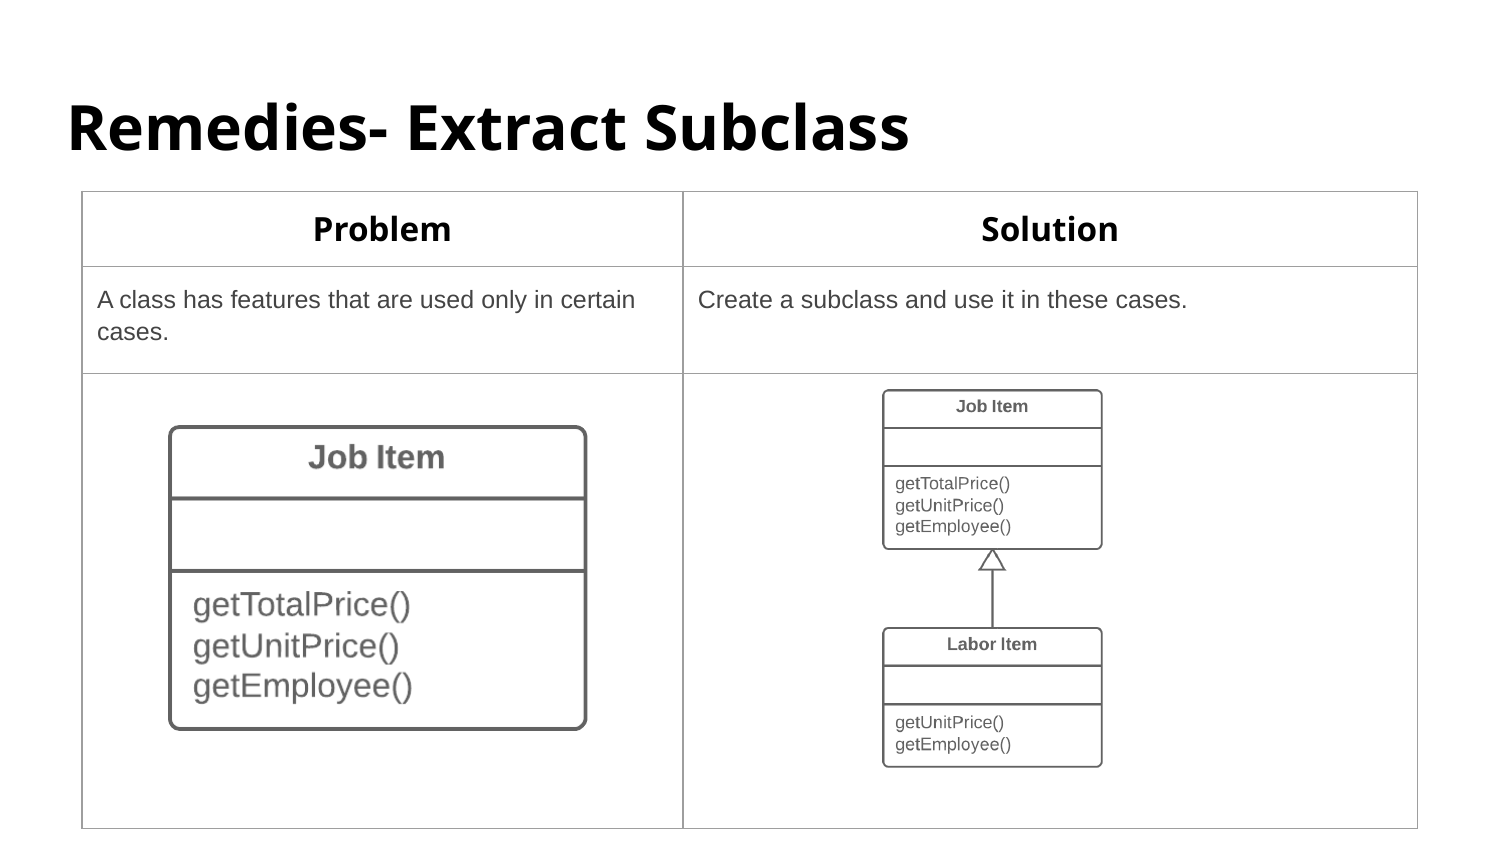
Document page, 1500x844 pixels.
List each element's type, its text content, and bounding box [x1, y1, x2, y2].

picture [168, 425, 589, 732]
table_cell [684, 374, 1417, 828]
title Remedies- Extract Subclass [51, 72, 1449, 176]
table_header Problem [83, 192, 682, 266]
table_header Solution [684, 192, 1417, 266]
table_cell [83, 374, 682, 828]
picture [882, 389, 1103, 768]
table_cell A class has features that are used only in certain cases. [83, 267, 682, 373]
table_cell Create a subclass and use it in these cases. [684, 267, 1417, 373]
